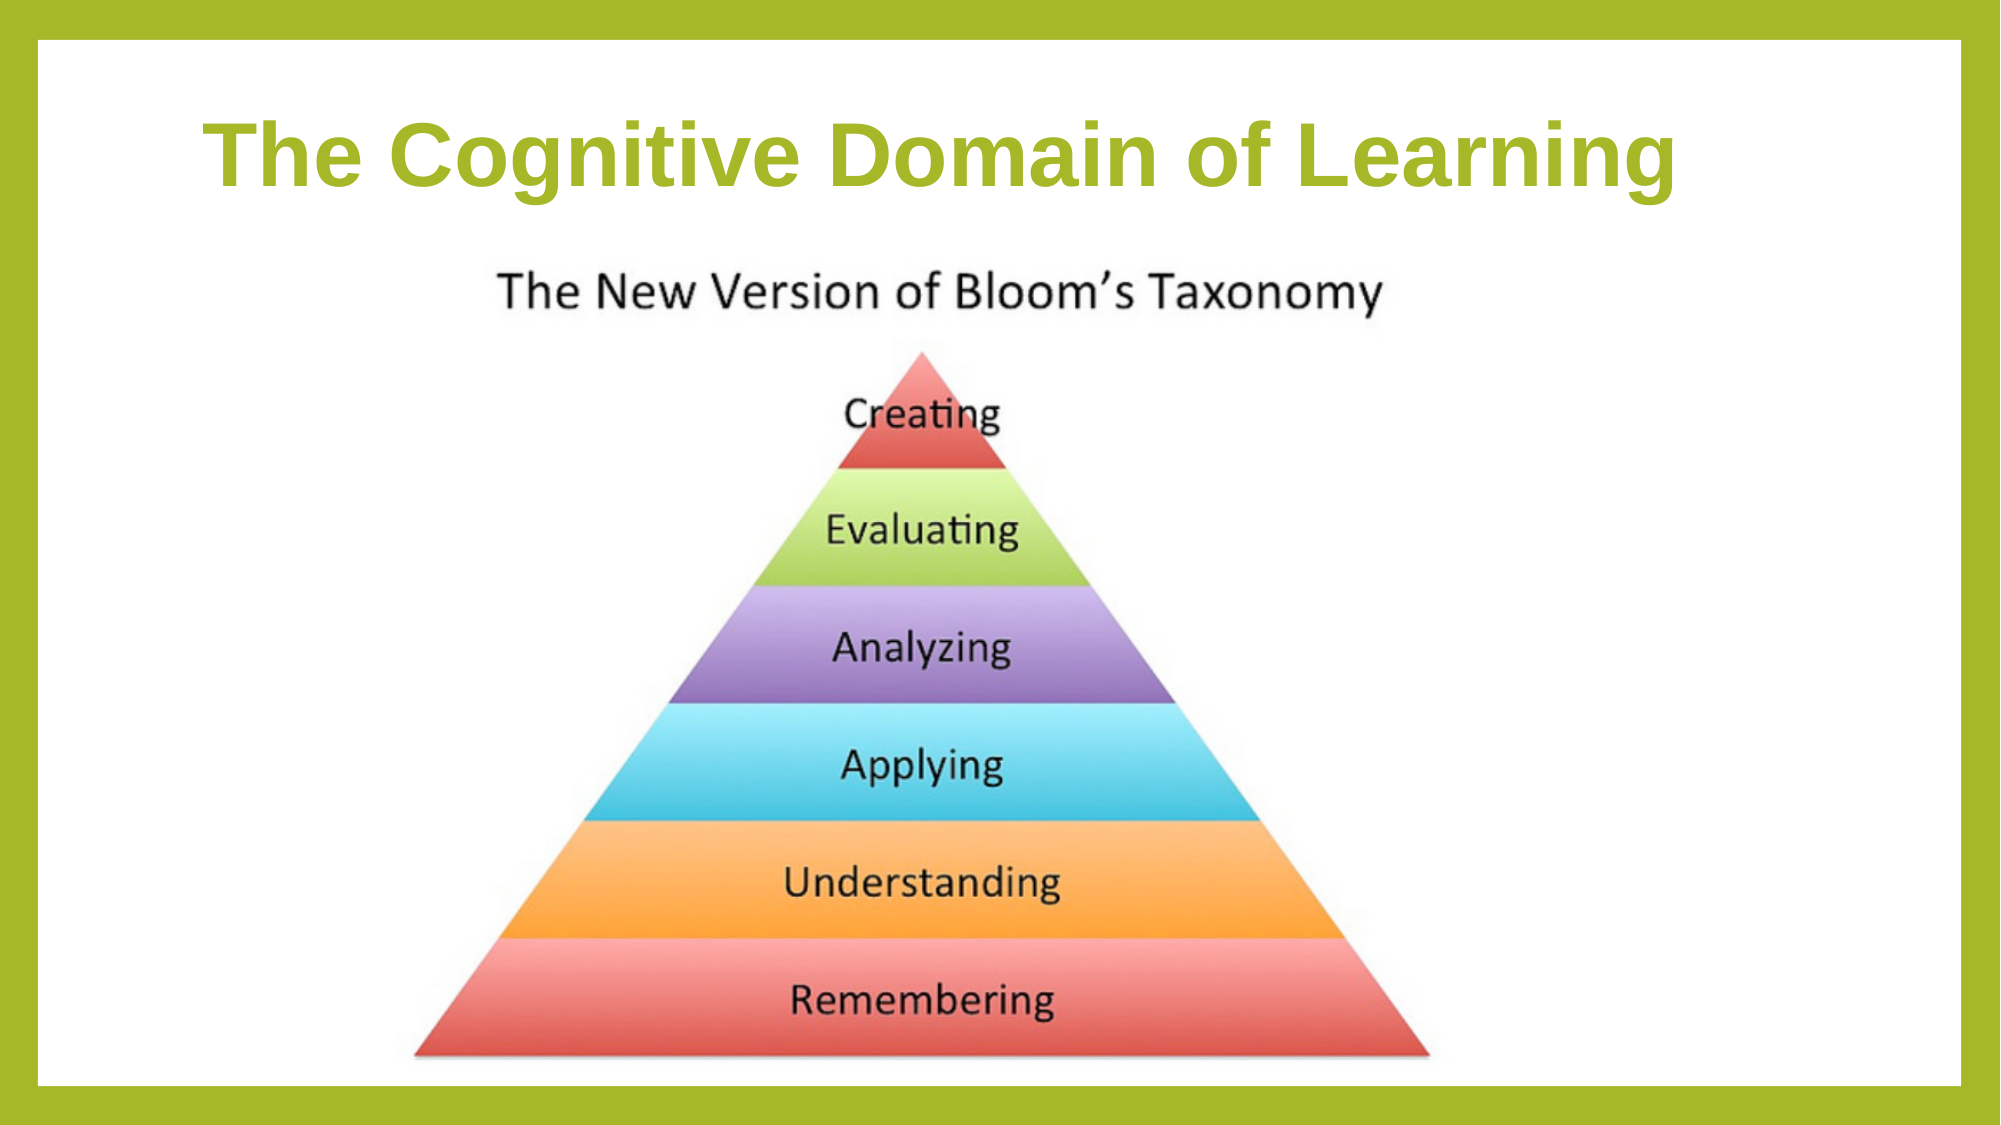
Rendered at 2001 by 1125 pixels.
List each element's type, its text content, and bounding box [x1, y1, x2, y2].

title The Cognitive Domain of Learning [187, 99, 1808, 323]
picture [239, 249, 1620, 1073]
